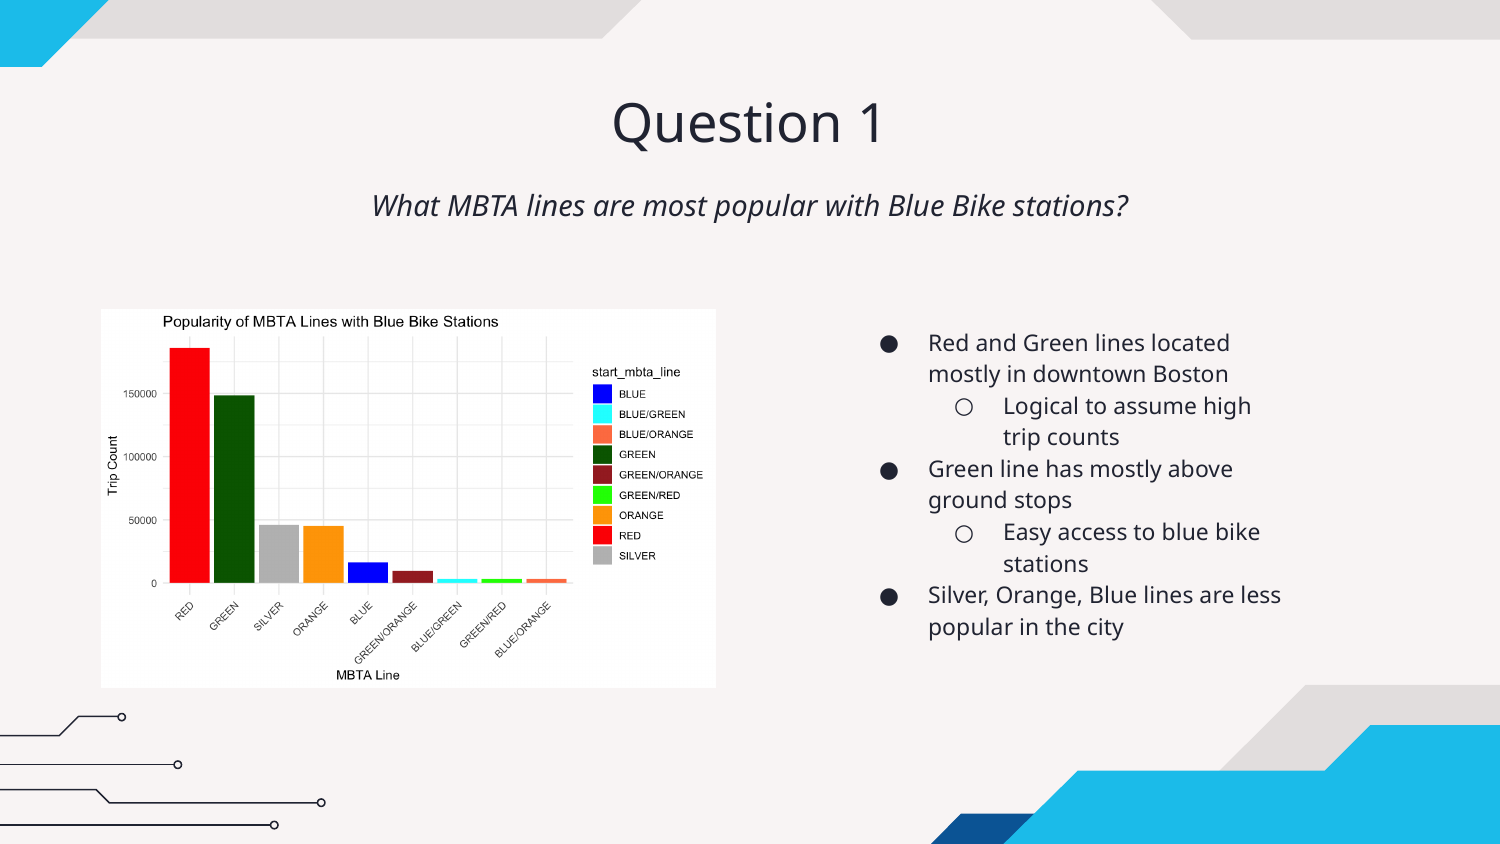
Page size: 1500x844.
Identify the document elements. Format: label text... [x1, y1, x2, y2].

text_box What MBTA lines are most popular with Blue Bike stations? [266, 166, 1234, 261]
picture [100, 309, 716, 688]
title Question 1 [118, 72, 1382, 167]
subtitle Red and Green lines located mostly in downtown Boston Logical to assume high trip counts Green line has mostly above ground stops Easy access to blue bike stations Silver, Orange, Blue lines are less popular in the city [838, 309, 1311, 676]
